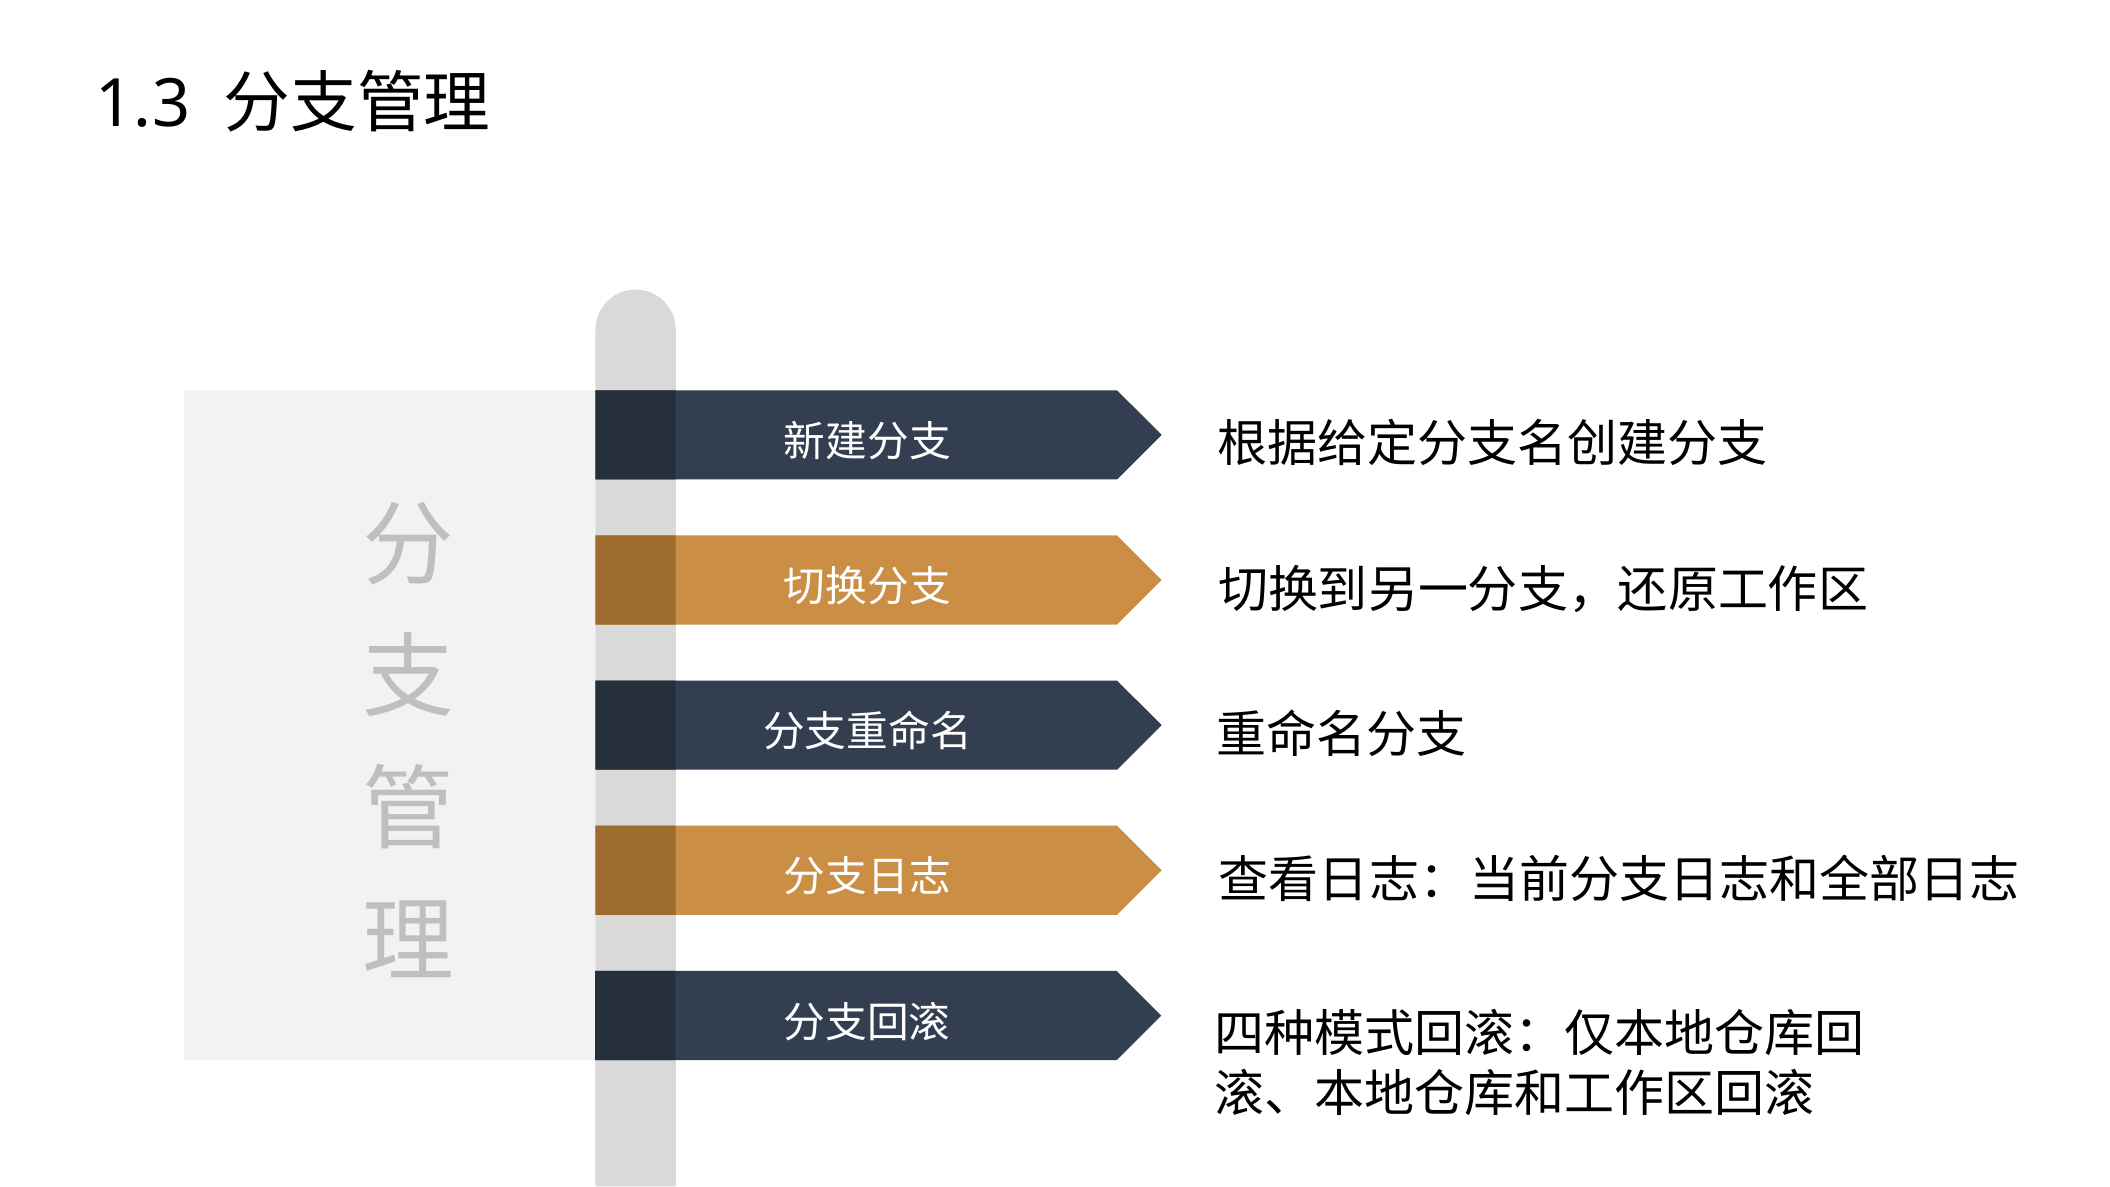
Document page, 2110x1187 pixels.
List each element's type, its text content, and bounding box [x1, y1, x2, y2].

text_box 重命名分支 [1201, 694, 1482, 770]
text_box [596, 770, 677, 825]
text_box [596, 535, 1162, 625]
text_box [596, 625, 677, 680]
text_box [595, 970, 1162, 1061]
text_box 查看日志：当前分支日志和全部日志 [1204, 839, 2034, 915]
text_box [184, 390, 596, 1061]
text_box [594, 1061, 677, 1187]
text_box [596, 480, 677, 535]
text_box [596, 390, 1162, 480]
text_box 1.3 分支管理 [95, 59, 701, 140]
text_box 切换到另一分支，还原工作区 [1203, 549, 1884, 625]
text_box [596, 680, 1162, 770]
text_box 四种模式回滚：仅本地仓库回滚、本地仓库和工作区回滚 [1200, 993, 1882, 1129]
text_box [594, 288, 677, 390]
text_box [596, 915, 677, 970]
text_box 根据给定分支名创建分支 [1202, 404, 1783, 480]
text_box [596, 825, 1162, 915]
